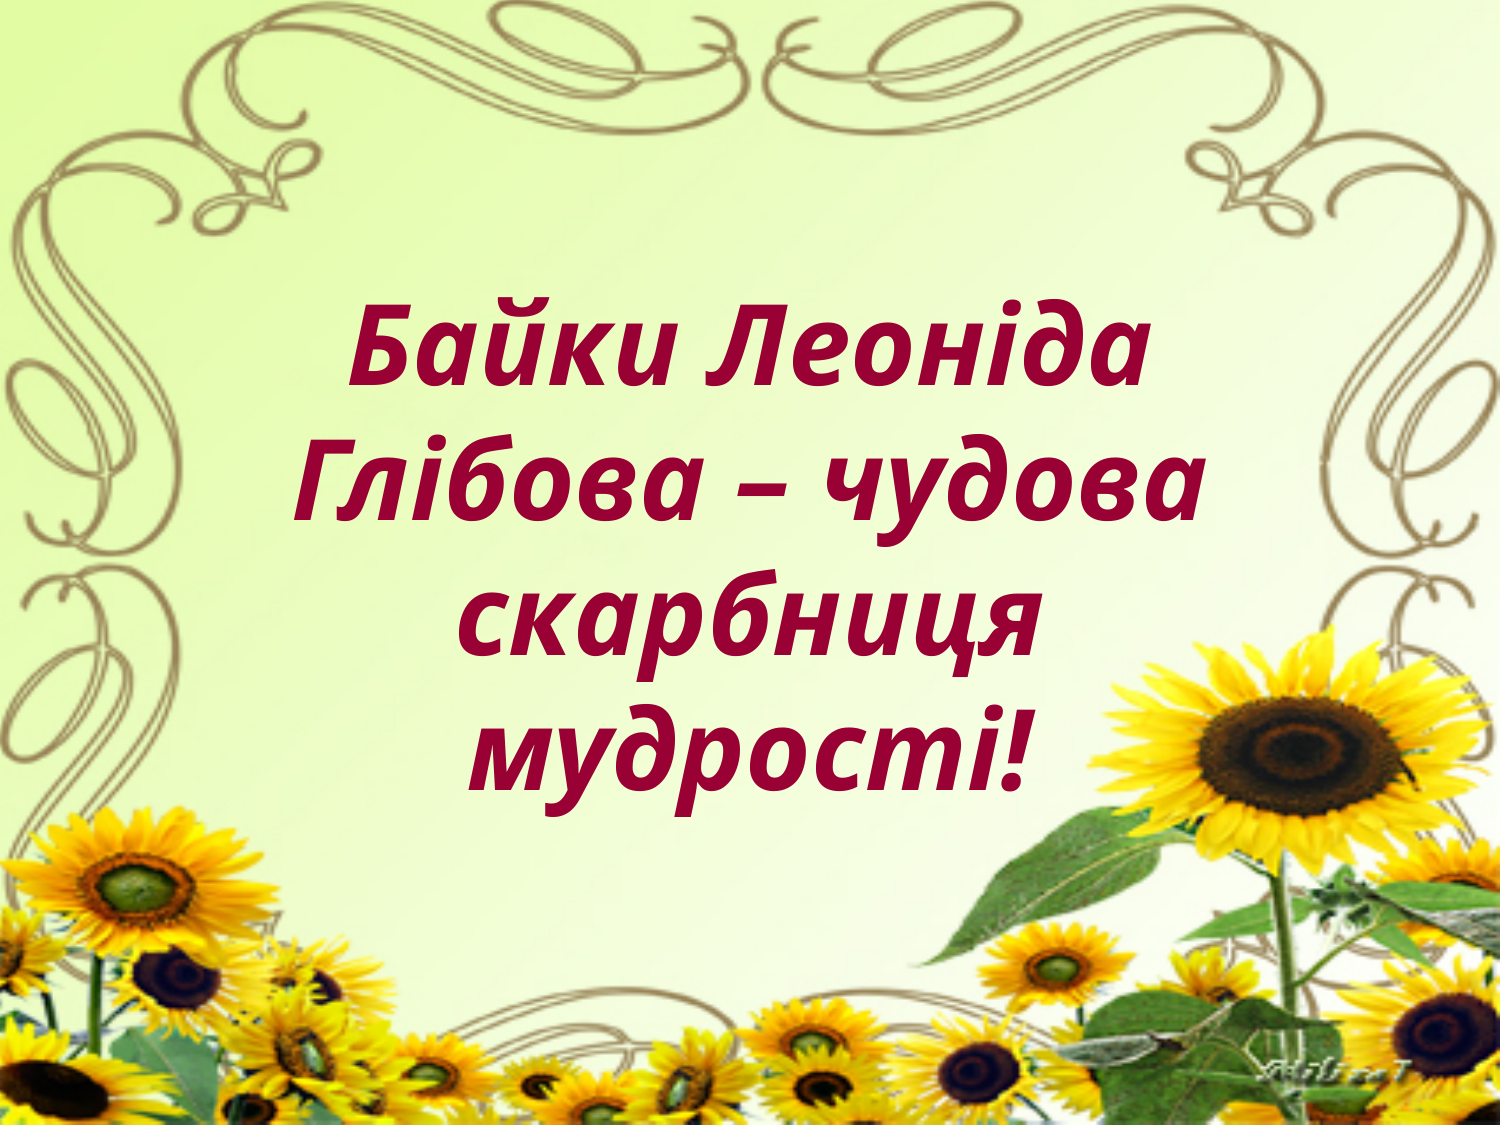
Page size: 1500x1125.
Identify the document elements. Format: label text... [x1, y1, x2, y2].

title Байки Леоніда Глібова – чудова скарбниця мудрості! [206, 160, 1294, 925]
picture [0, 0, 1500, 1125]
